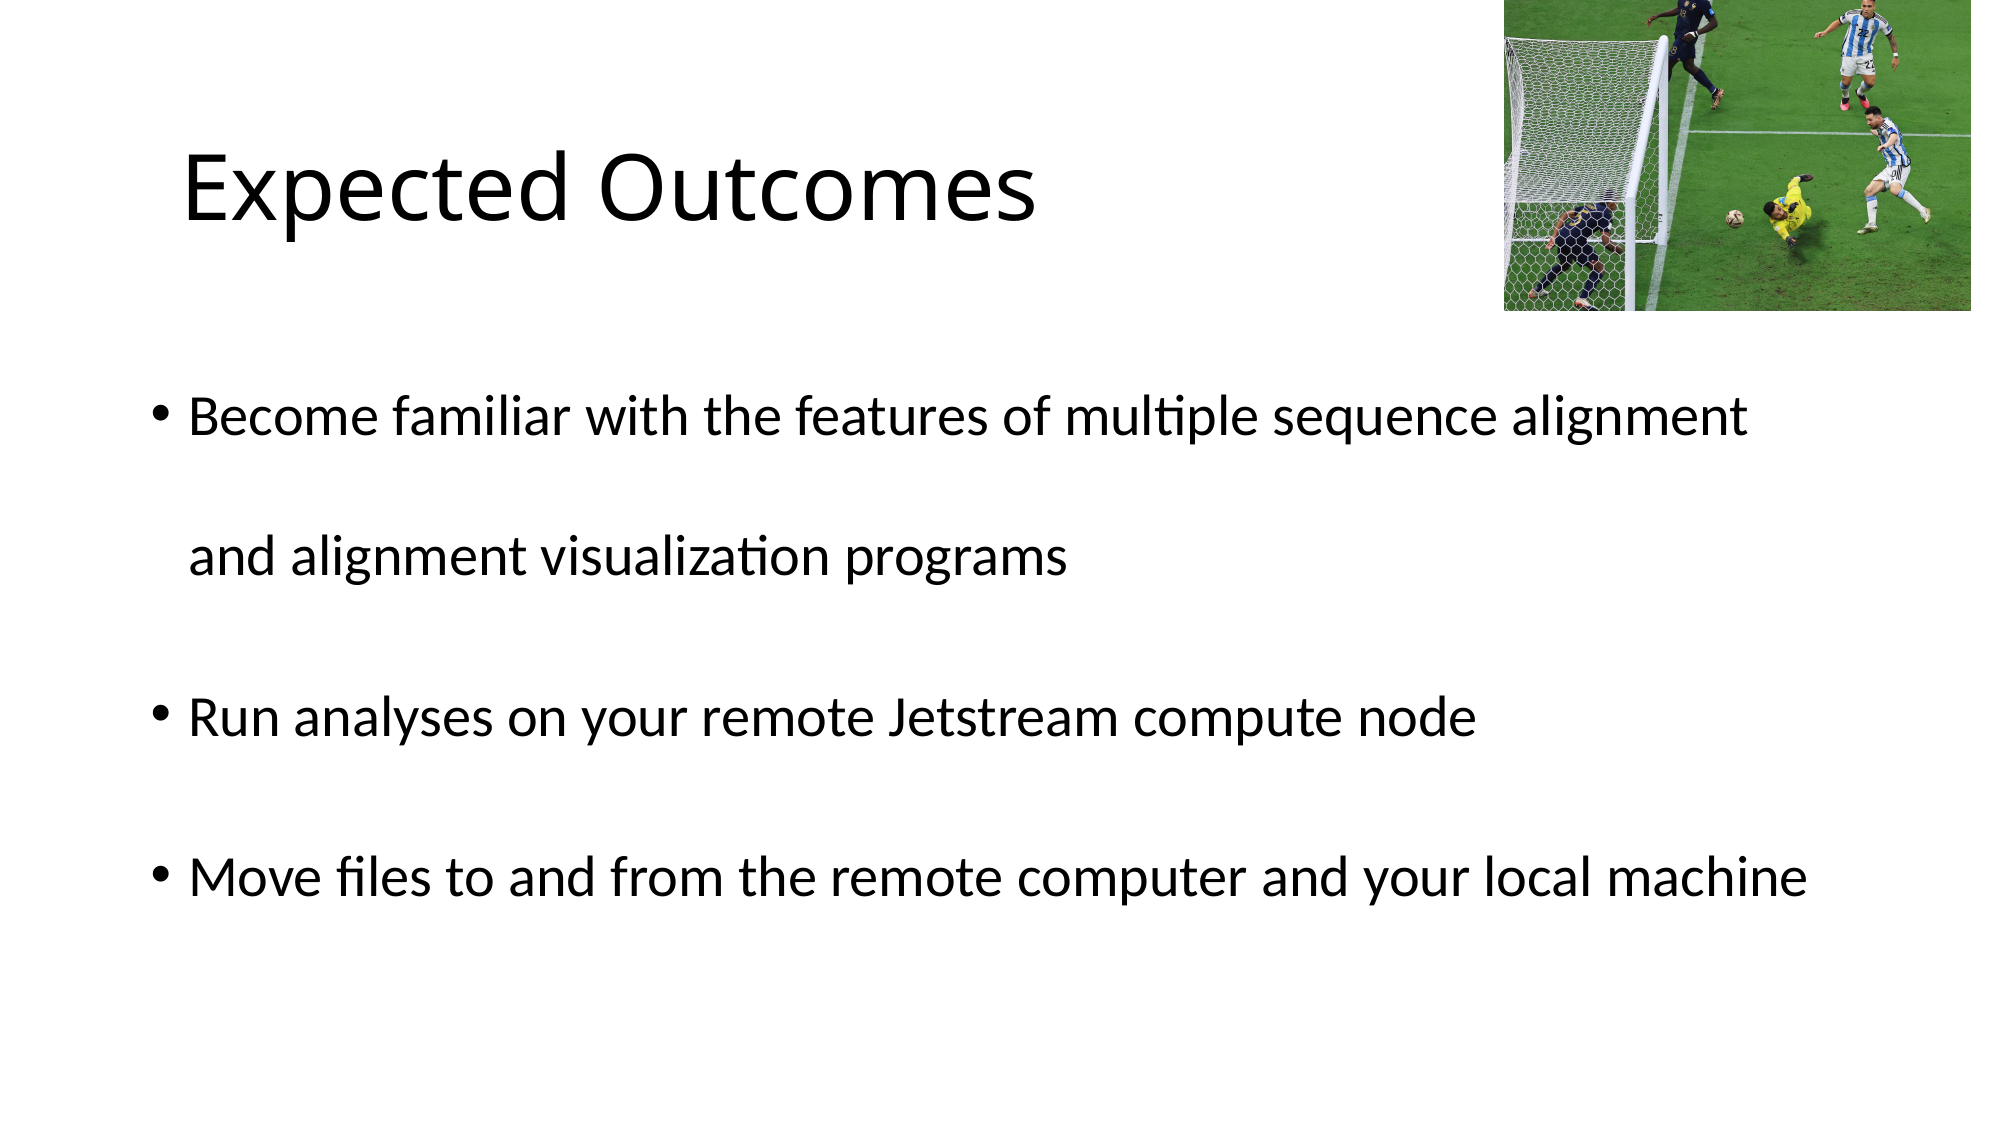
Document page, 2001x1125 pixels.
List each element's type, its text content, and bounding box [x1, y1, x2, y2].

title Expected Outcomes [164, 82, 1067, 299]
list Become familiar with the features of multiple sequence alignment and alignment visualization programs Run analyses on your remote Jetstream compute node Move files to and from the remote computer and your local machine [135, 299, 1846, 1048]
picture [1504, 0, 1971, 311]
